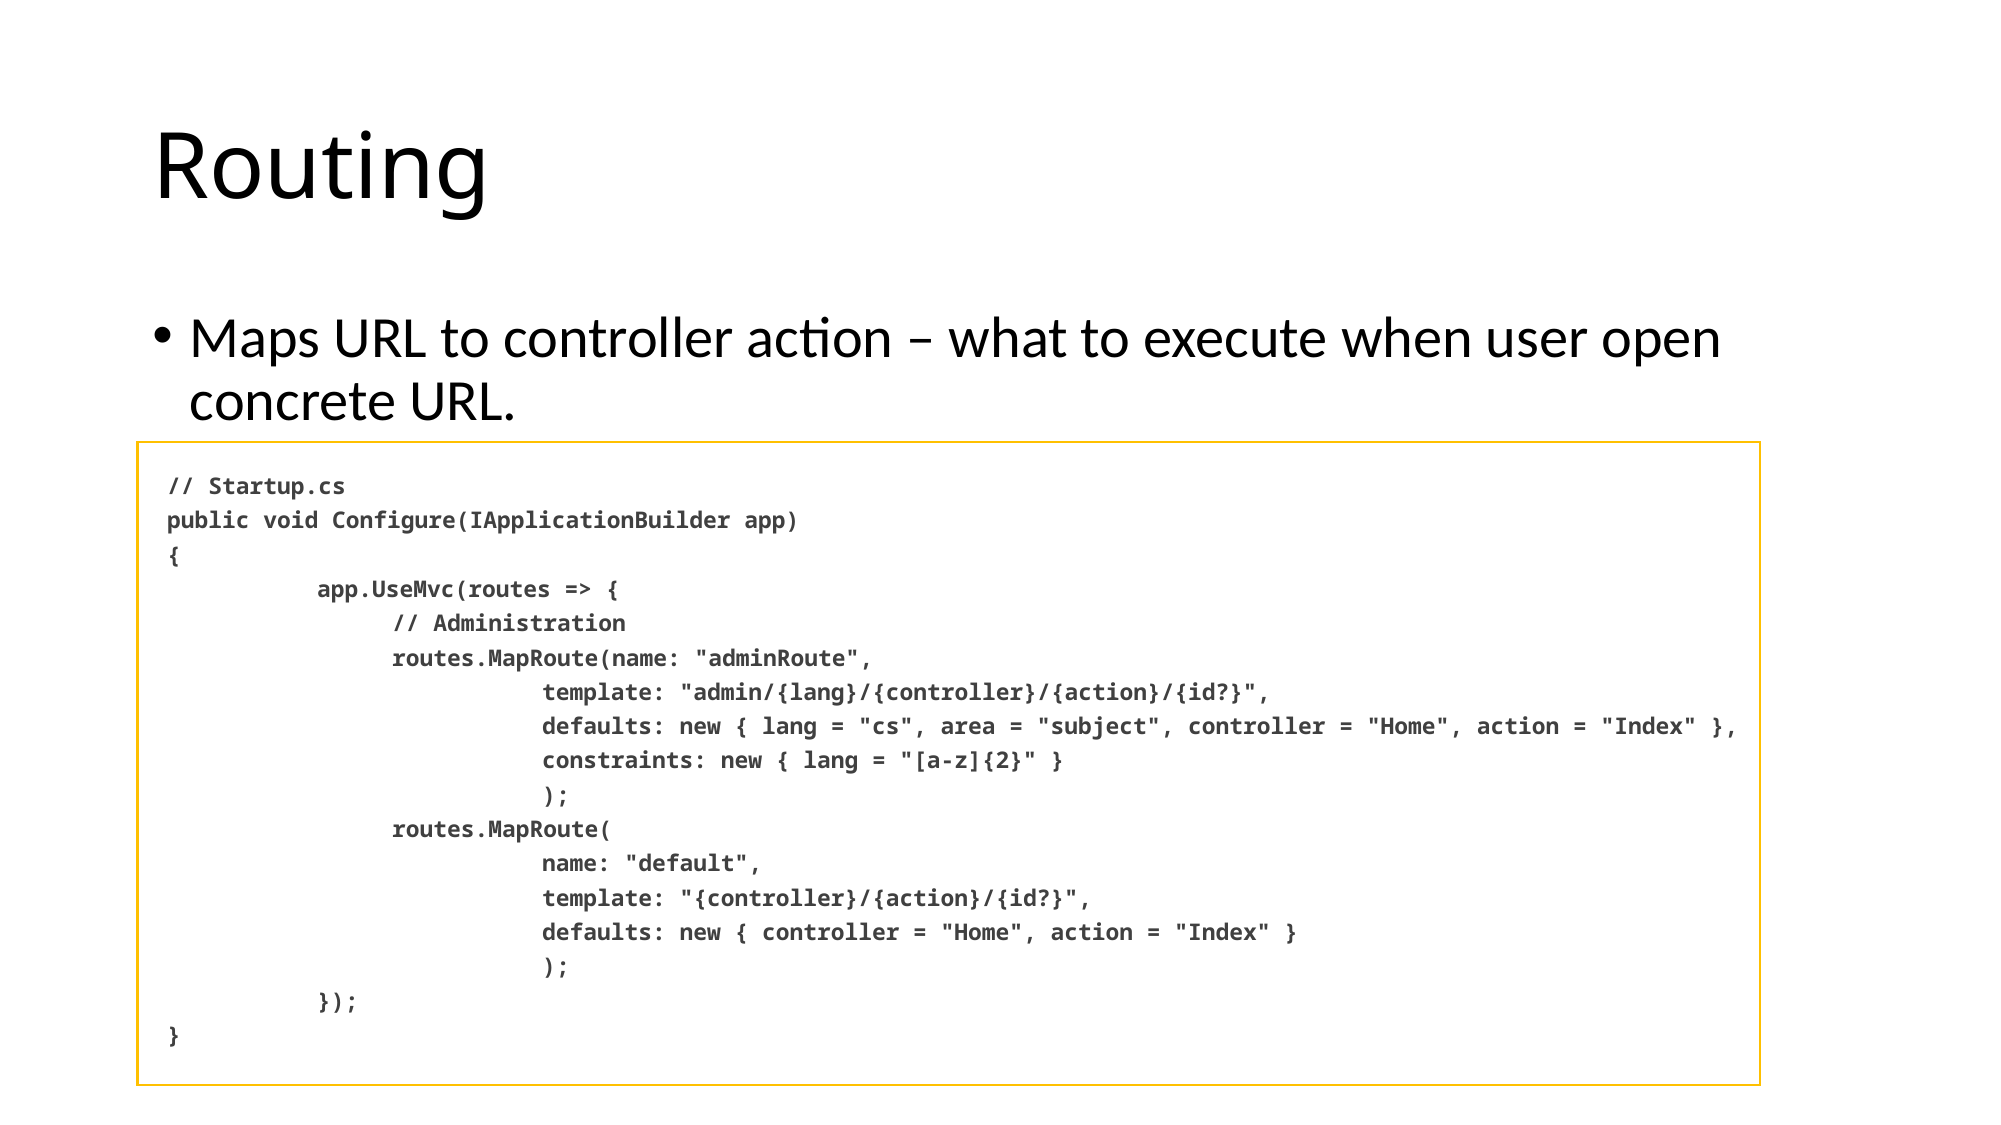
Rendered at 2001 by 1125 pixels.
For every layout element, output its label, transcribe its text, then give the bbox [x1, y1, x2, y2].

title Routing [137, 59, 1863, 278]
text_box // Startup.cs public void Configure(IApplicationBuilder app) { app.UseMvc(routes => { // Administration routes.MapRoute(name: "adminRoute", template: "admin/{lang}/{controller}/{action}/{id?}", defaults: new { lang = "cs", area = "subject", controller = "Home", action = "Index" }, constraints: new { lang = "[a-z]{2}" } ); routes.MapRoute( name: "default", template: "{controller}/{action}/{id?}", defaults: new { controller = "Home", action = "Index" } ); }); } [136, 441, 1761, 1086]
list Maps URL to controller action – what to execute when user open concrete URL. [137, 299, 1863, 1014]
